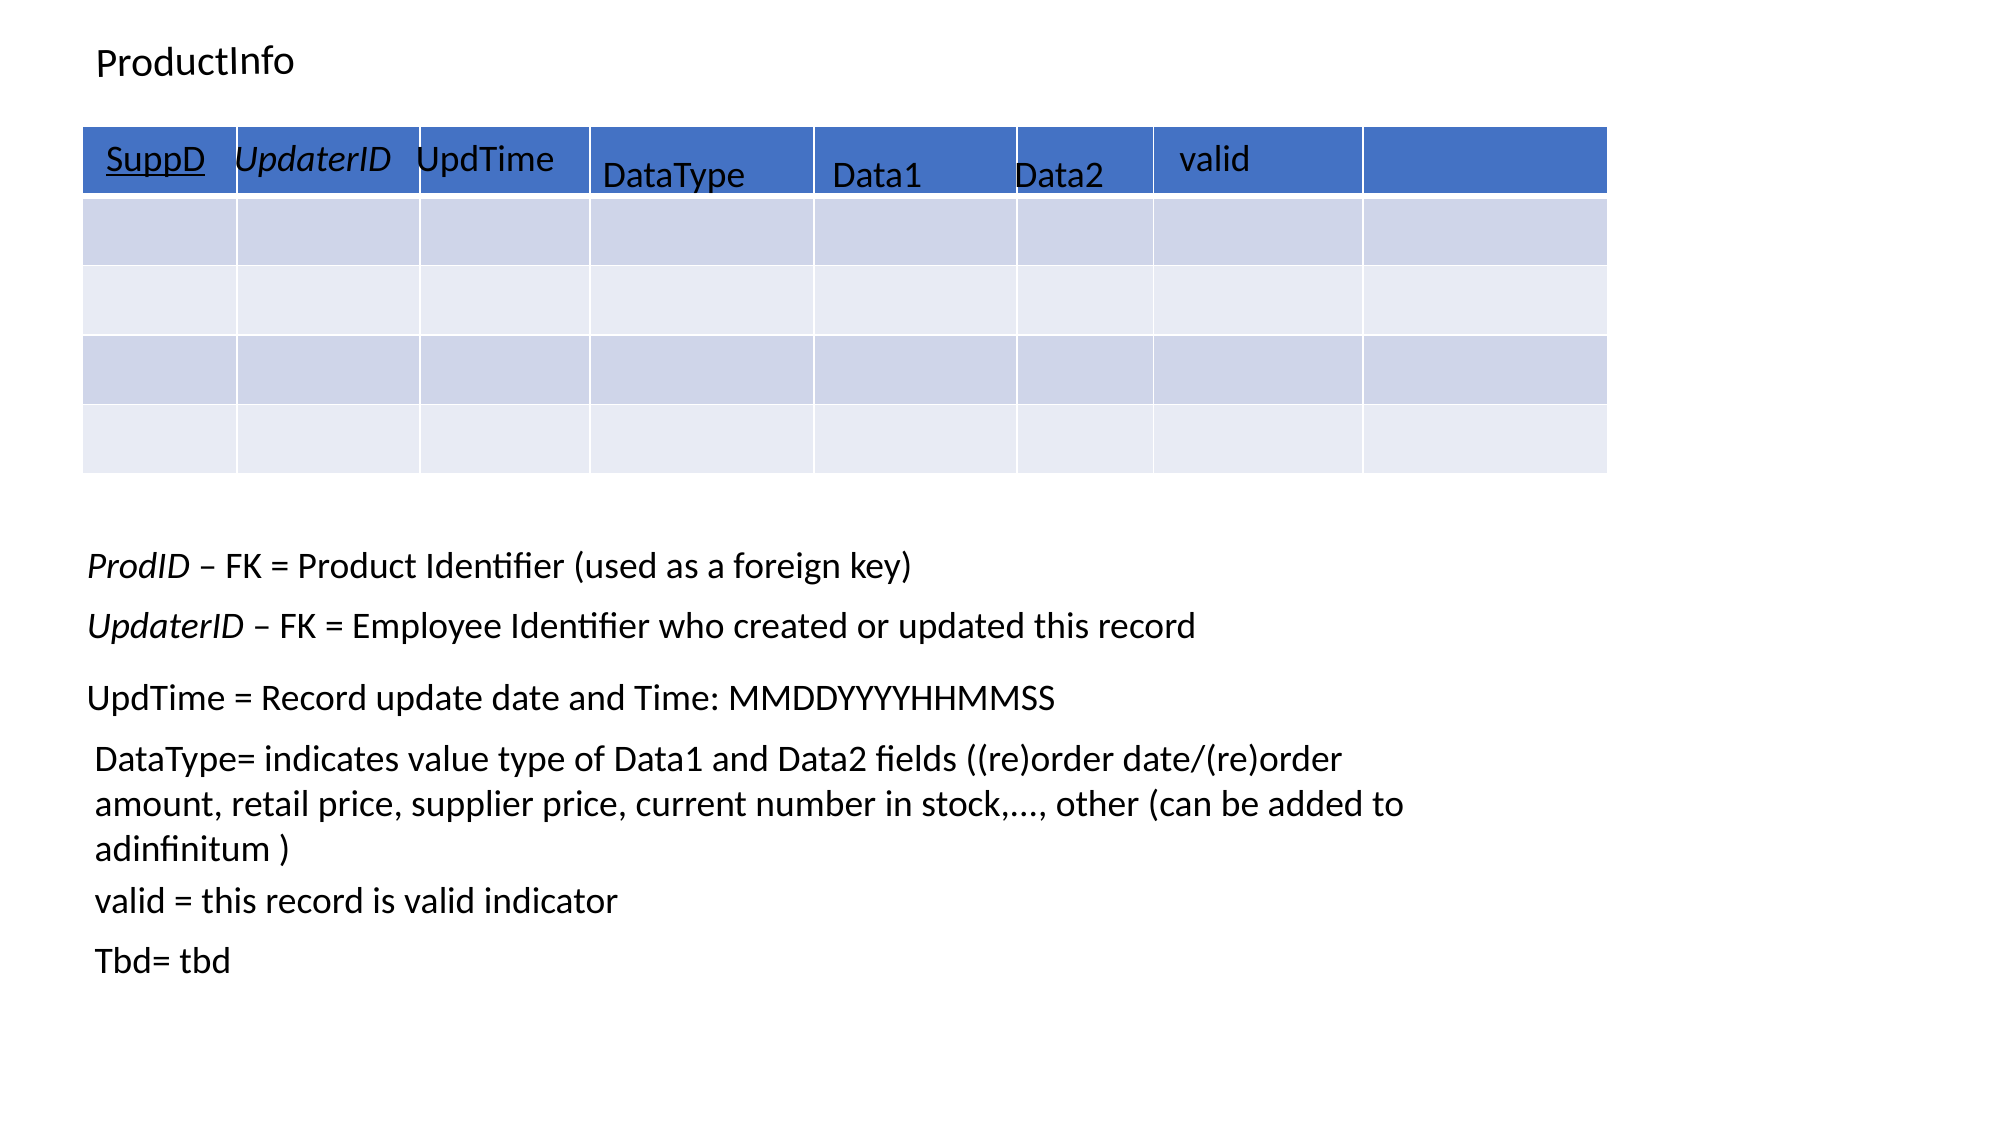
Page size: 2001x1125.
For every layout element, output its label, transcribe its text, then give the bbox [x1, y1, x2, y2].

table_header [1364, 127, 1607, 193]
table_cell [421, 199, 589, 265]
table_cell [238, 405, 419, 473]
table_cell [238, 266, 419, 334]
table_cell [1154, 336, 1362, 404]
table_cell [591, 199, 813, 265]
text_box Data1 [817, 142, 977, 203]
table_cell [591, 405, 813, 473]
text_box DataType= indicates value type of Data1 and Data2 fields ((re)order date/(re)order amount, retail price, supplier price, current number in stock,..., other (can be added to adinfinitum ) [79, 726, 1437, 868]
table_cell [421, 405, 589, 473]
table_header [238, 187, 419, 193]
table_cell [1154, 266, 1362, 334]
table_cell [421, 336, 589, 404]
text_box UpdaterID [218, 126, 400, 187]
table_cell [83, 199, 236, 265]
table_cell [591, 266, 813, 334]
table_cell [1018, 405, 1153, 473]
text_box Data2 [999, 142, 1133, 203]
text_box valid [1164, 126, 1306, 187]
text_box ProdID – FK = Product Identifier (used as a foreign key) [71, 533, 1280, 593]
table_header [1018, 127, 1153, 193]
table_header [83, 127, 236, 193]
table_cell [238, 336, 419, 404]
table_cell [815, 266, 1016, 334]
table_cell [815, 199, 1016, 265]
text_box ProductInfo [80, 23, 362, 94]
table_cell [1364, 336, 1607, 404]
table_cell [238, 199, 419, 265]
text_box Tbd= tbd [79, 928, 1491, 989]
table_cell [1154, 199, 1362, 265]
text_box SuppD [91, 125, 237, 186]
table_cell [1364, 199, 1607, 265]
table_cell [1364, 266, 1607, 334]
table_cell [83, 336, 236, 404]
table_header [1154, 127, 1362, 193]
table_header [421, 127, 589, 193]
table_cell [421, 266, 589, 334]
text_box DataType [588, 142, 796, 203]
table_cell [83, 266, 236, 334]
table_header [815, 127, 1016, 193]
table_cell [815, 405, 1016, 473]
table_cell [591, 336, 813, 404]
text_box UpdTime [400, 126, 581, 187]
table_cell [83, 405, 236, 473]
table_cell [1018, 336, 1153, 404]
table_cell [1154, 405, 1362, 473]
table_cell [815, 336, 1016, 404]
table_header [591, 127, 813, 193]
text_box UpdTime = Record update date and Time: MMDDYYYYHHMMSS [71, 665, 1429, 726]
text_box valid = this record is valid indicator [79, 868, 1437, 929]
text_box UpdaterID – FK = Employee Identifier who created or updated this record [71, 593, 1306, 654]
table_cell [1364, 405, 1607, 473]
table_cell [1018, 266, 1153, 334]
table_cell [1018, 199, 1153, 265]
